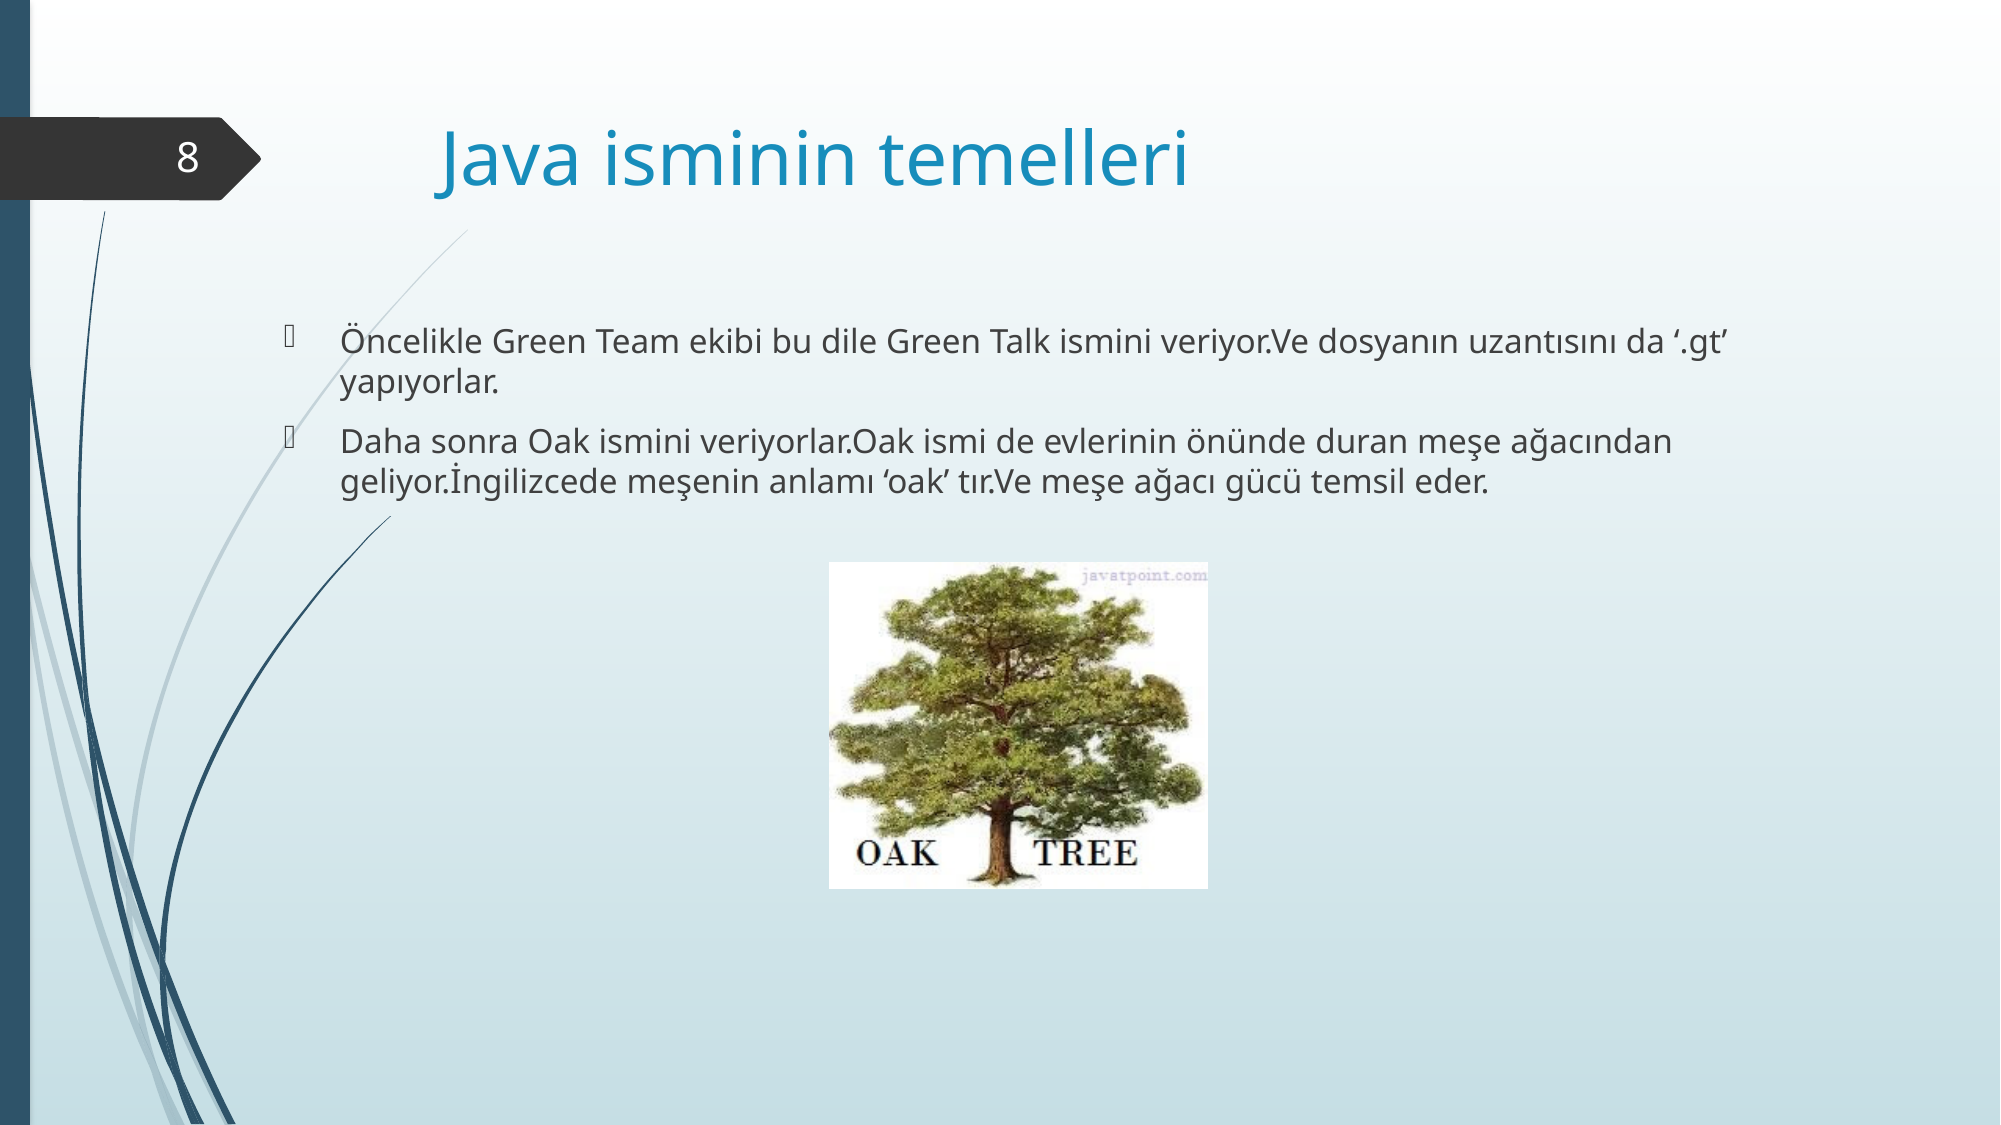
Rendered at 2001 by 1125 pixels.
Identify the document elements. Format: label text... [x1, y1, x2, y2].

picture [828, 562, 1208, 890]
list Öncelikle Green Team ekibi bu dile Green Talk ismini veriyor.Ve dosyanın uzantısını da ‘.gt’ yapıyorlar. Daha sonra Oak ismini veriyorlar.Oak ismi de evlerinin önünde duran meşe ağacından geliyor.İngilizcede meşenin anlamı ‘oak’ tır.Ve meşe ağacı gücü temsil eder. [268, 312, 1888, 535]
slide_number 8 [87, 129, 216, 190]
title Java isminin temelleri [425, 102, 1888, 312]
